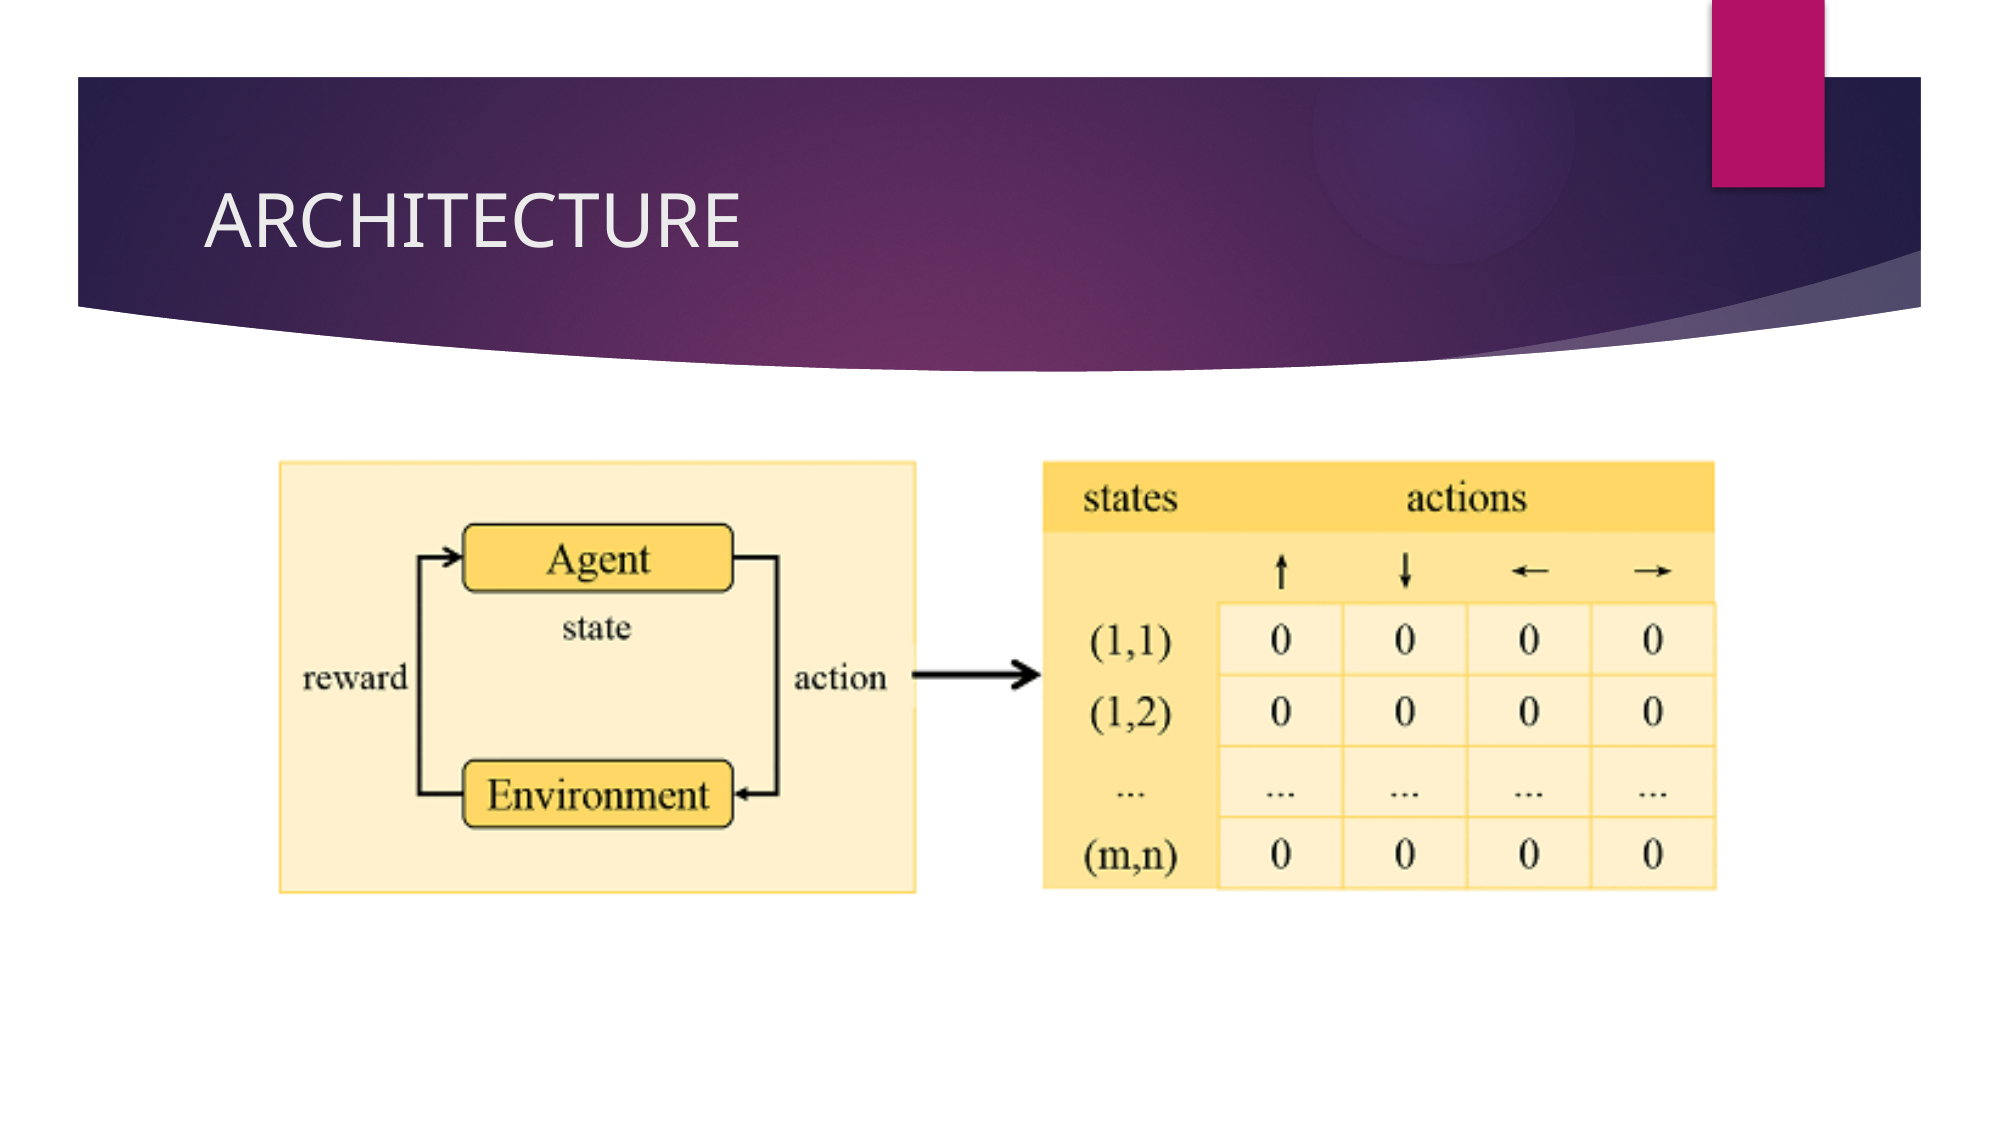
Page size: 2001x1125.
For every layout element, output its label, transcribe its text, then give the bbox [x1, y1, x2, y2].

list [270, 451, 1730, 904]
title ARCHITECTURE [189, 159, 1627, 276]
